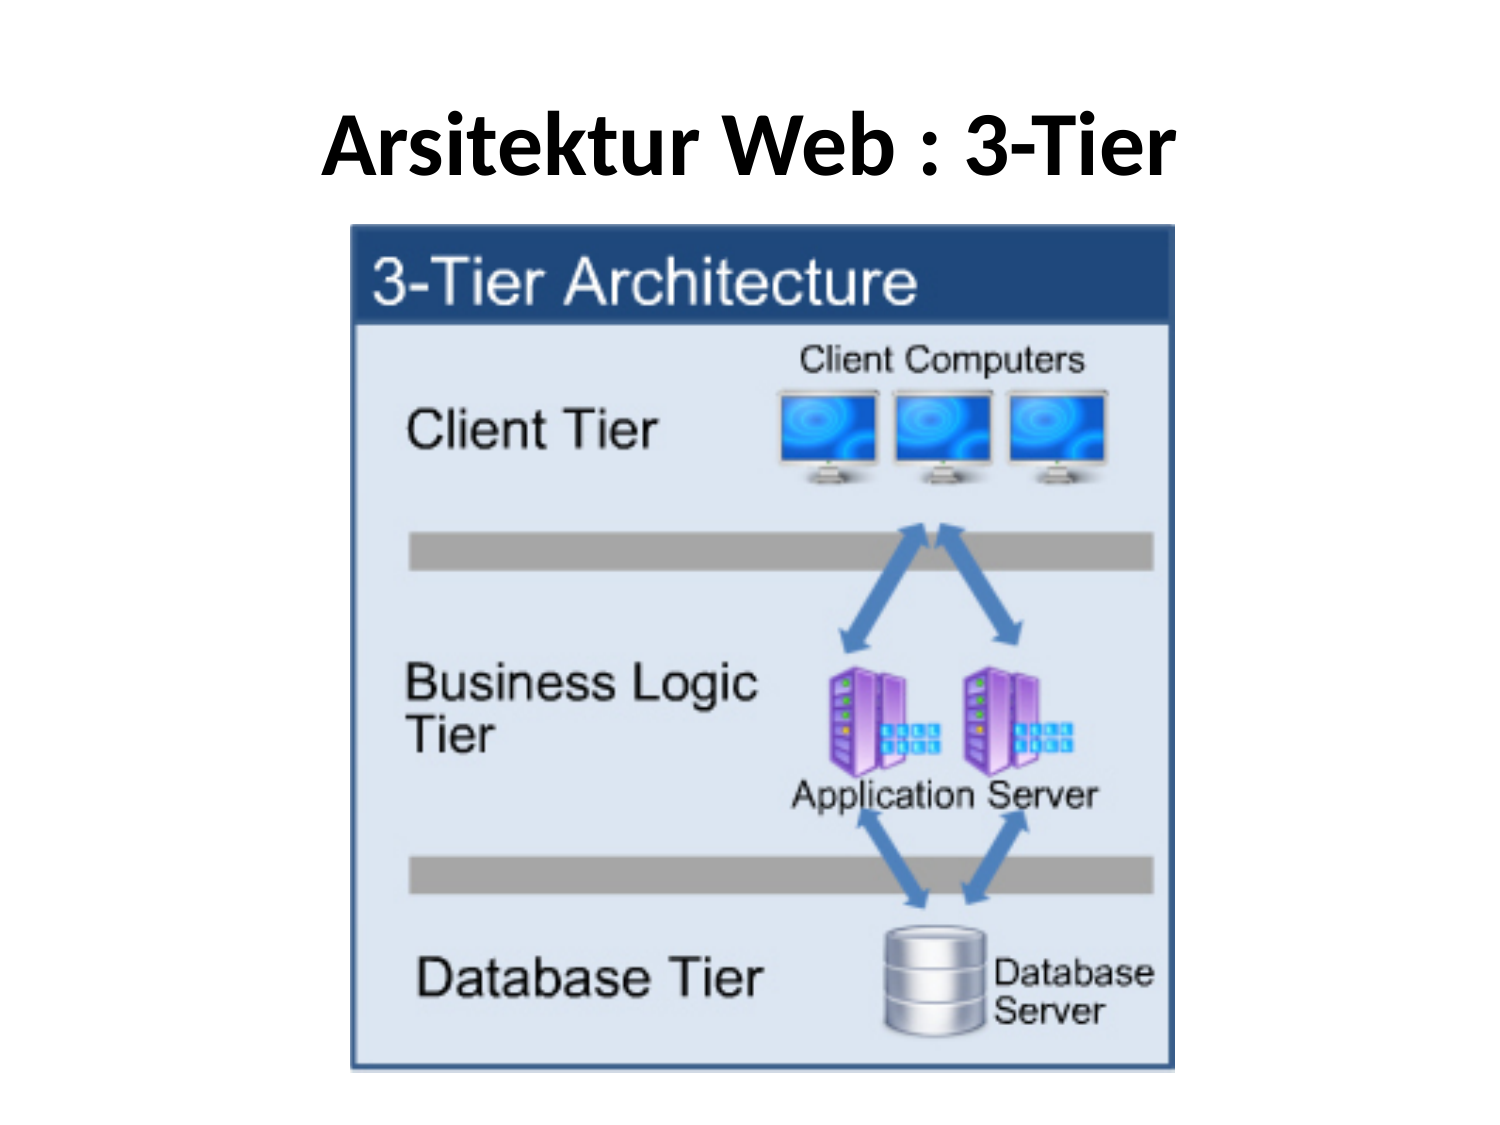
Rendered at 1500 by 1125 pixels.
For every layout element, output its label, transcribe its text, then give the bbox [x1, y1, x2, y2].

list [349, 224, 1176, 1073]
title Arsitektur Web : 3-Tier [75, 45, 1425, 233]
